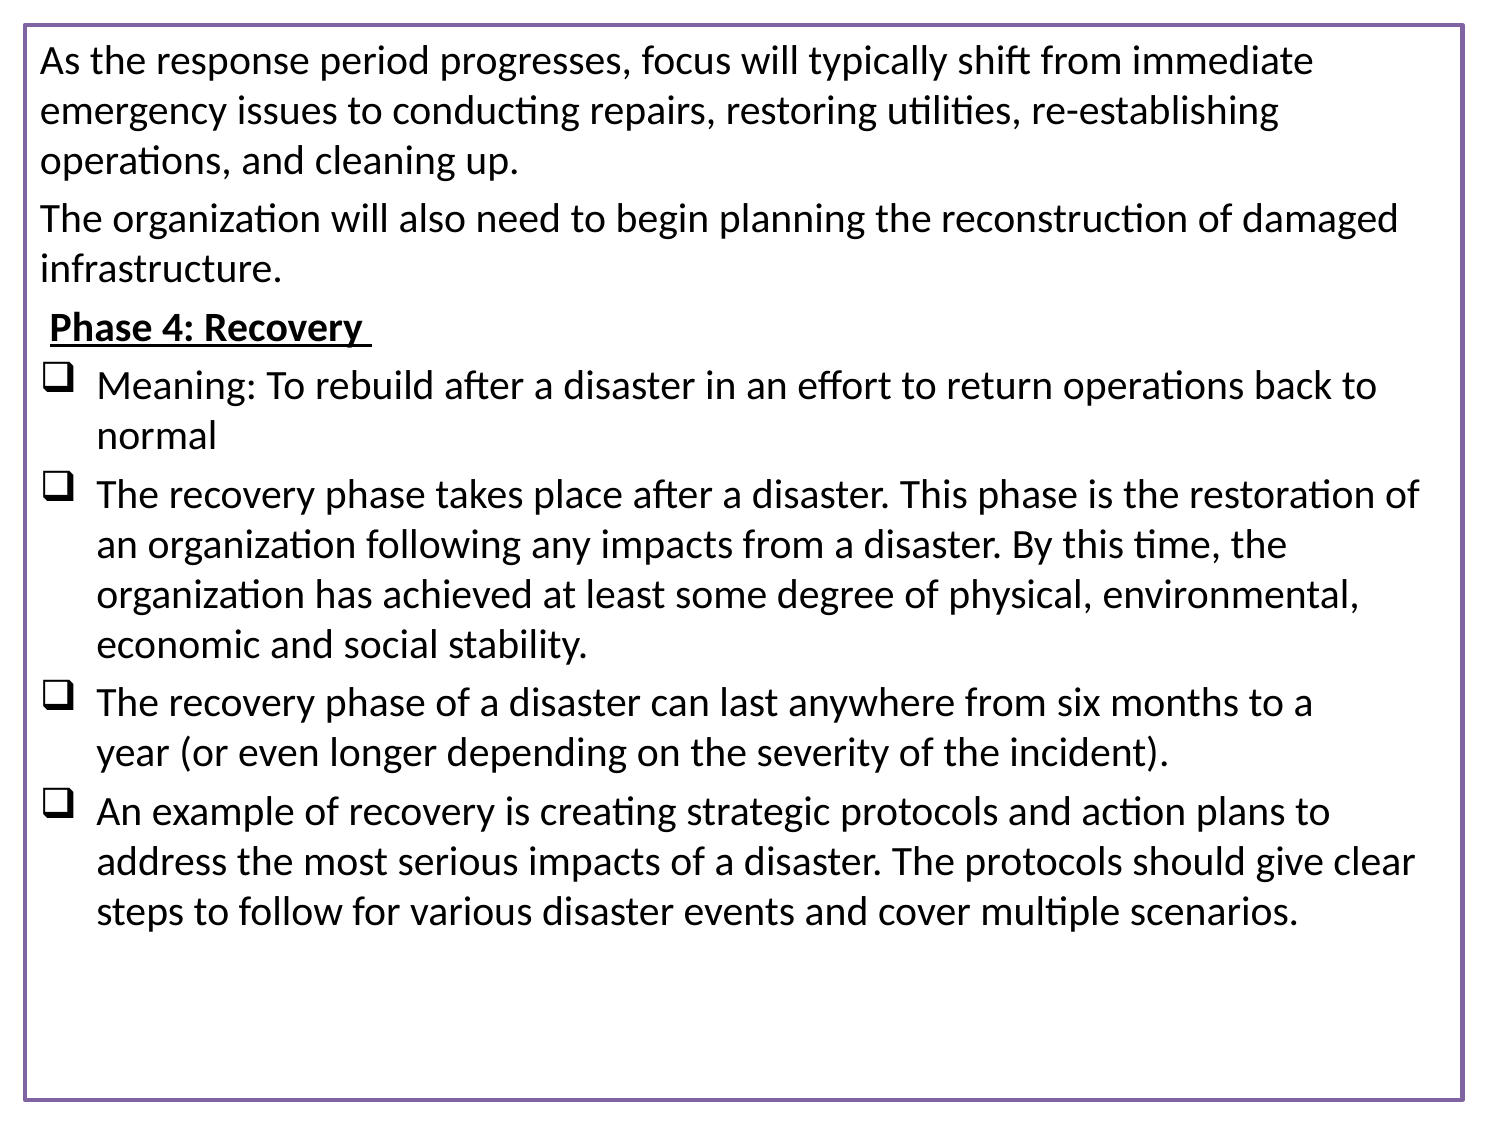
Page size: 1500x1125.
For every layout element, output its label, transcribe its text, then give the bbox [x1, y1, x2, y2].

subtitle As the response period progresses, focus will typically shift from immediate emergency issues to conducting repairs, restoring utilities, re-establishing operations, and cleaning up. The organization will also need to begin planning the reconstruction of damaged infrastructure. Phase 4: Recovery Meaning: To rebuild after a disaster in an effort to return operations back to normal The recovery phase takes place after a disaster. This phase is the restoration of an organization following any impacts from a disaster. By this time, the organization has achieved at least some degree of physical, environmental, economic and social stability. The recovery phase of a disaster can last anywhere from six months to a year (or even longer depending on the severity of the incident). An example of recovery is creating strategic protocols and action plans to address the most serious impacts of a disaster. The protocols should give clear steps to follow for various disaster events and cover multiple scenarios. [23, 23, 1465, 1102]
